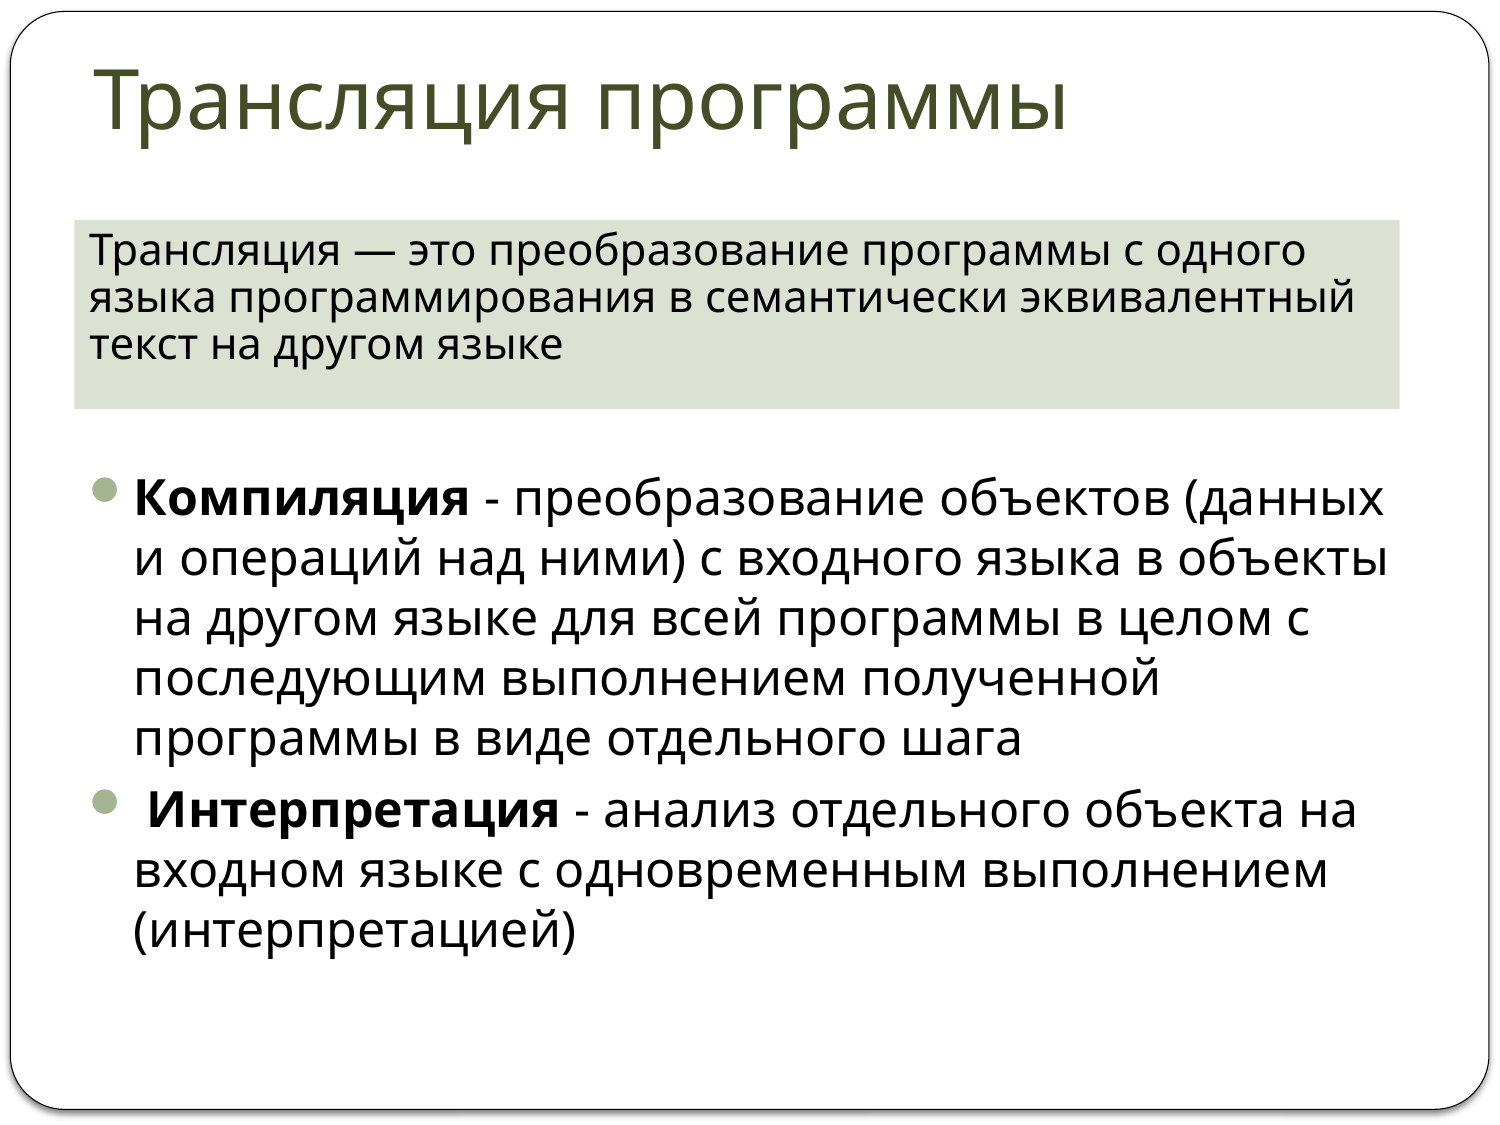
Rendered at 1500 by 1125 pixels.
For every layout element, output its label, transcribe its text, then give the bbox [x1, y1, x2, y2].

list Компиляция - преобразование объектов (данных и операций над ними) с входного языка в объекты на другом языке для всей программы в целом с последующим выполнением полученной программы в виде отдельного шага Интерпретация - анализ отдельного объекта на входном языке с одновременным выполнением (интерпретацией) [73, 458, 1424, 1023]
title Трансляция программы [78, 42, 1139, 162]
text_box [76, 846, 1306, 1024]
text_box Трансляция — это преобразование программы с одного языка программирования в семантически эквивалентный текст на другом языке [74, 220, 1400, 410]
